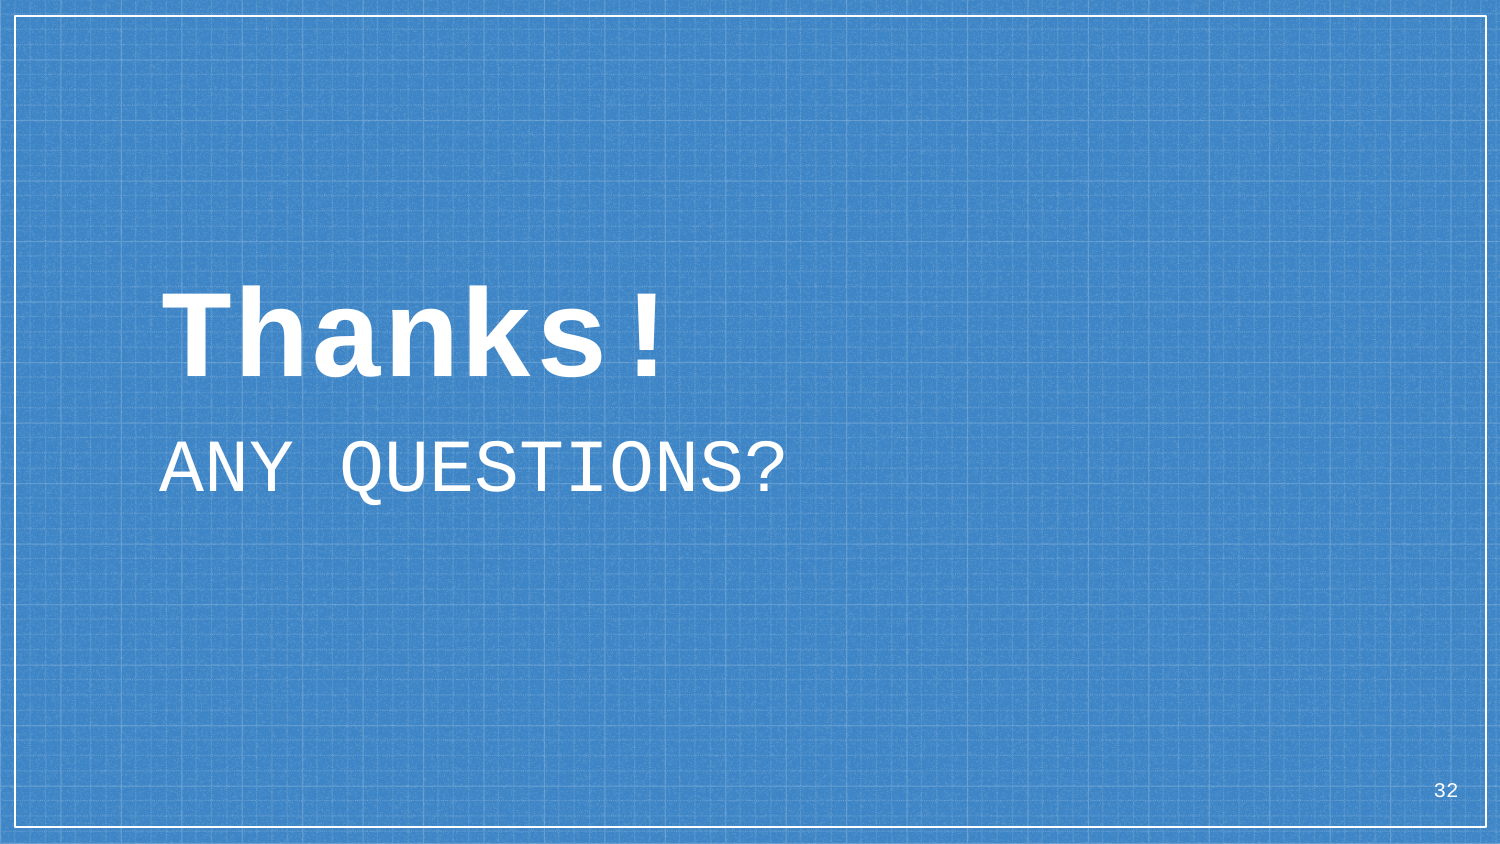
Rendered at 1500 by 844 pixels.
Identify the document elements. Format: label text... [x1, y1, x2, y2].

slide_number 32 [1398, 761, 1474, 810]
subtitle ANY QUESTIONS? [144, 400, 1226, 530]
title Thanks! [144, 236, 1420, 427]
picture [0, 0, 1500, 844]
